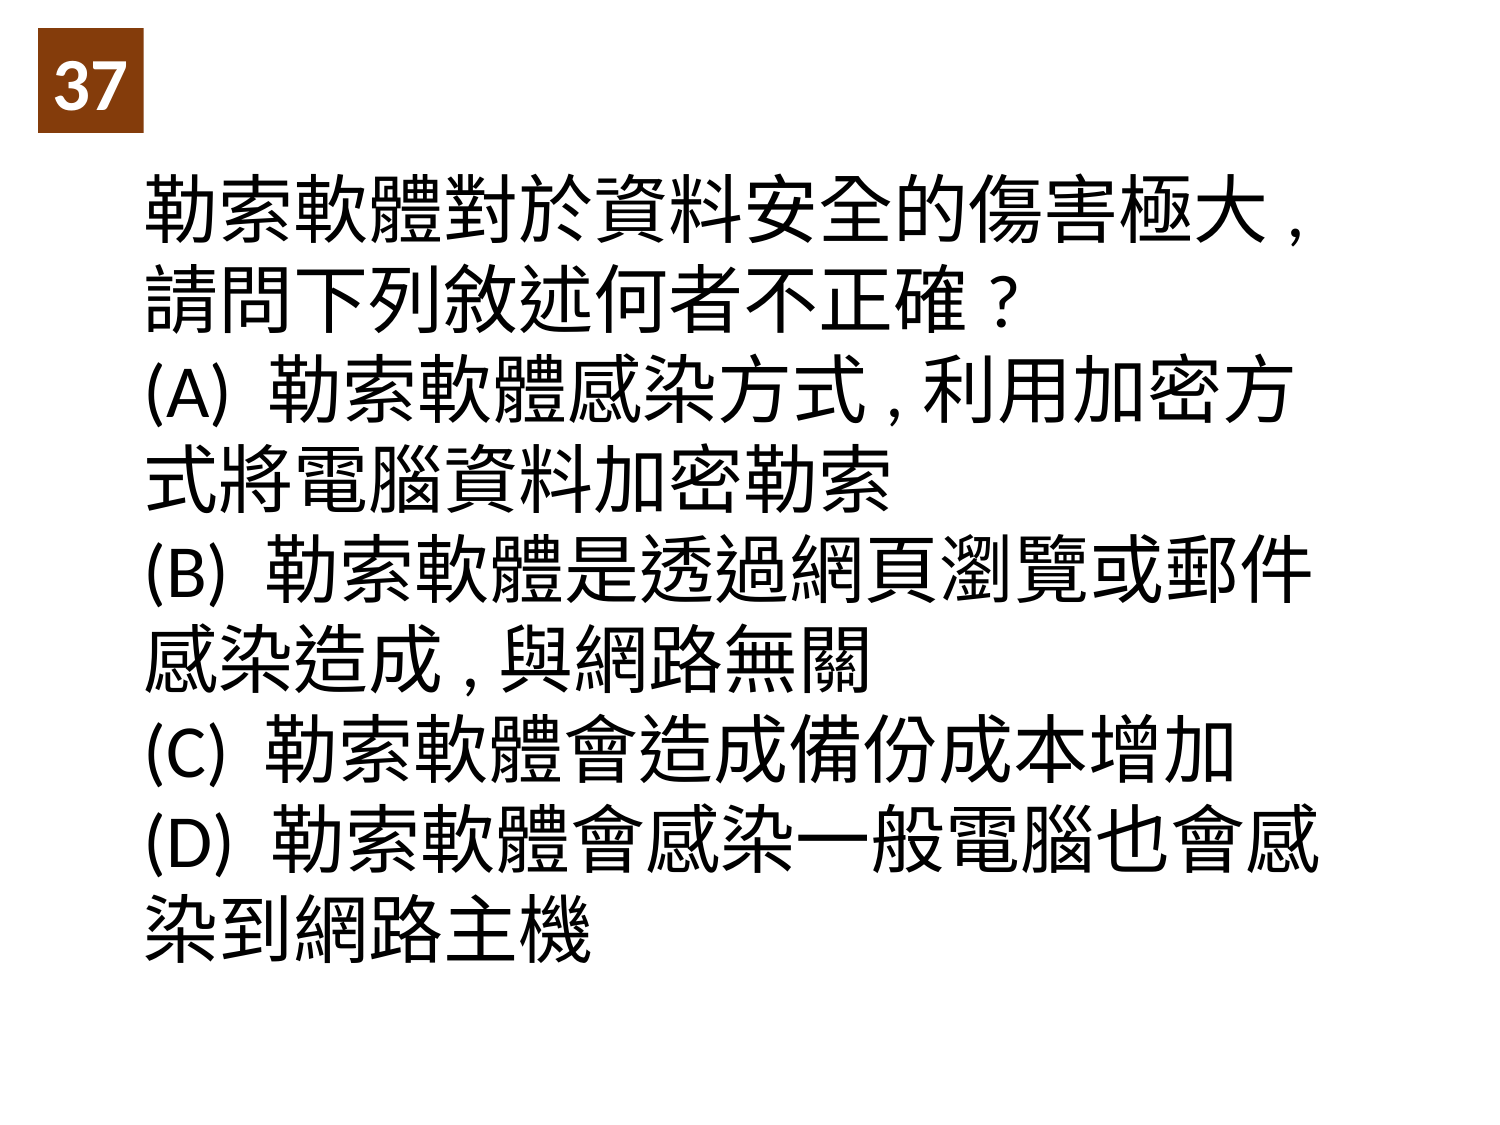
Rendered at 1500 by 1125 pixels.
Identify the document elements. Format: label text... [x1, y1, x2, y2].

text_box 勒索軟體對於資料安全的傷害極大,請問下列敘述何者不正確? (A) 勒索軟體感染方式,利用加密方式將電腦資料加密勒索 (B) 勒索軟體是透過網頁瀏覽或郵件感染造成,與網路無關 (C) 勒索軟體會造成備份成本增加 (D) 勒索軟體會感染一般電腦也會感染到網路主機 [128, 155, 1372, 980]
text_box 37 [38, 28, 144, 133]
